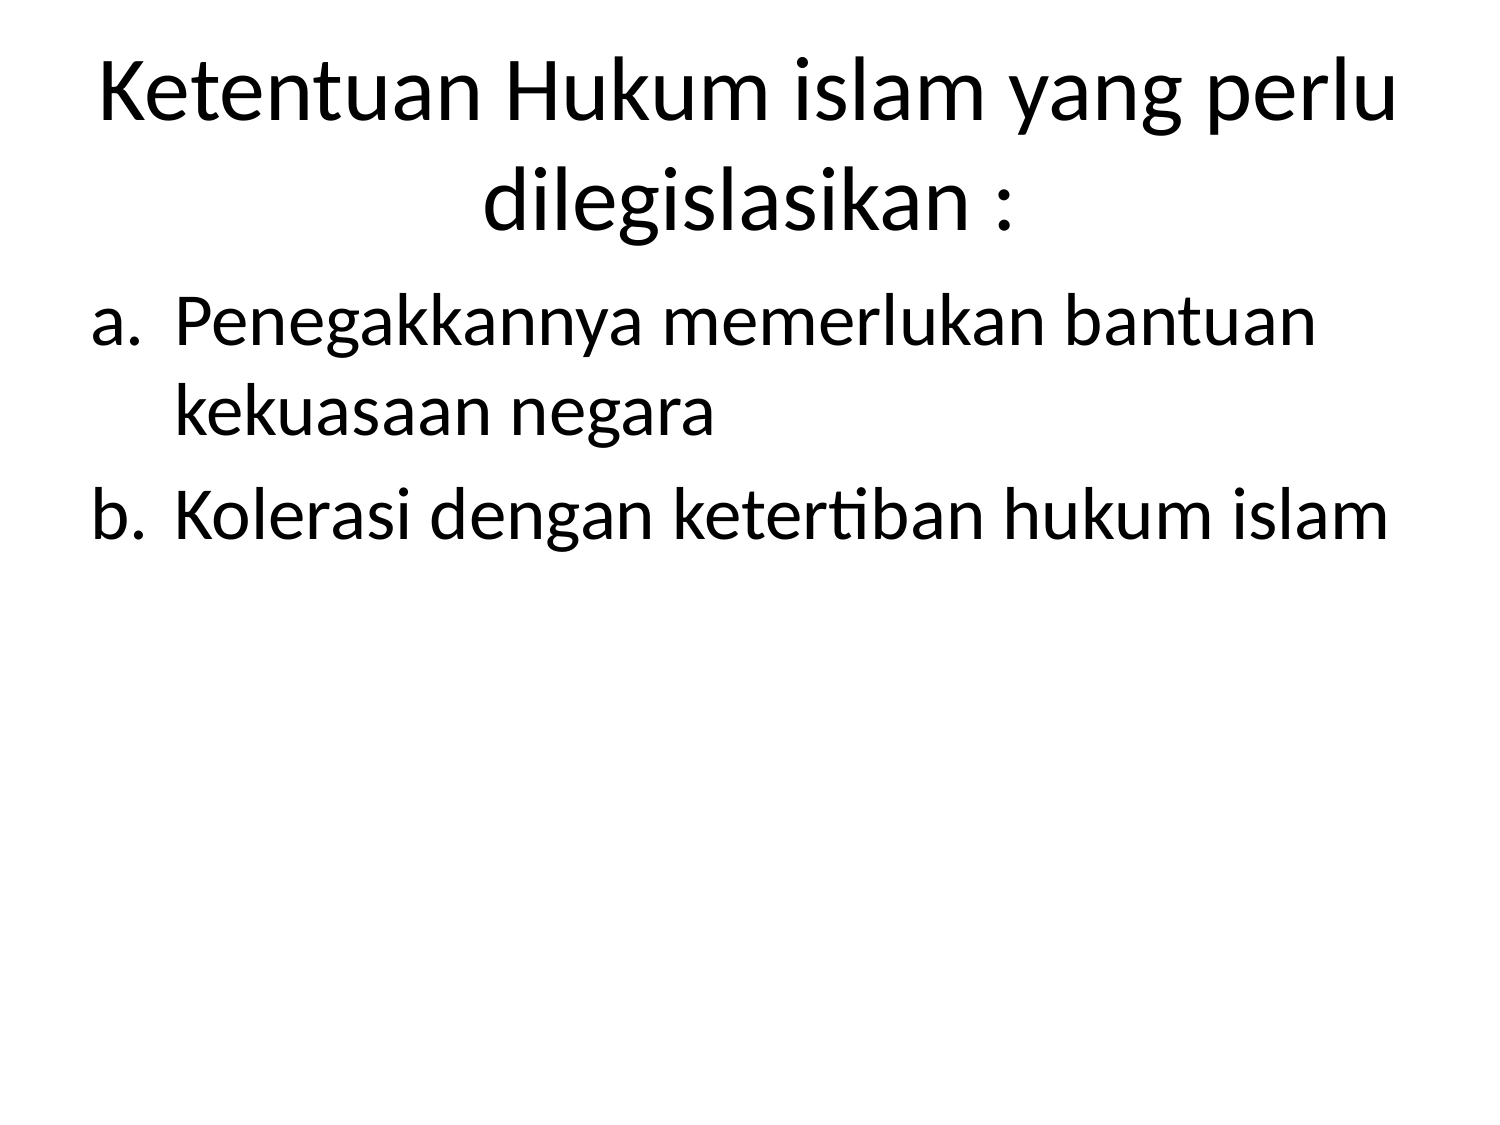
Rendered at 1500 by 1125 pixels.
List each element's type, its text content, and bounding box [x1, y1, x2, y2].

list Penegakkannya memerlukan bantuan kekuasaan negara Kolerasi dengan ketertiban hukum islam [74, 262, 1426, 1006]
title Ketentuan Hukum islam yang perlu dilegislasikan : [74, 44, 1426, 233]
